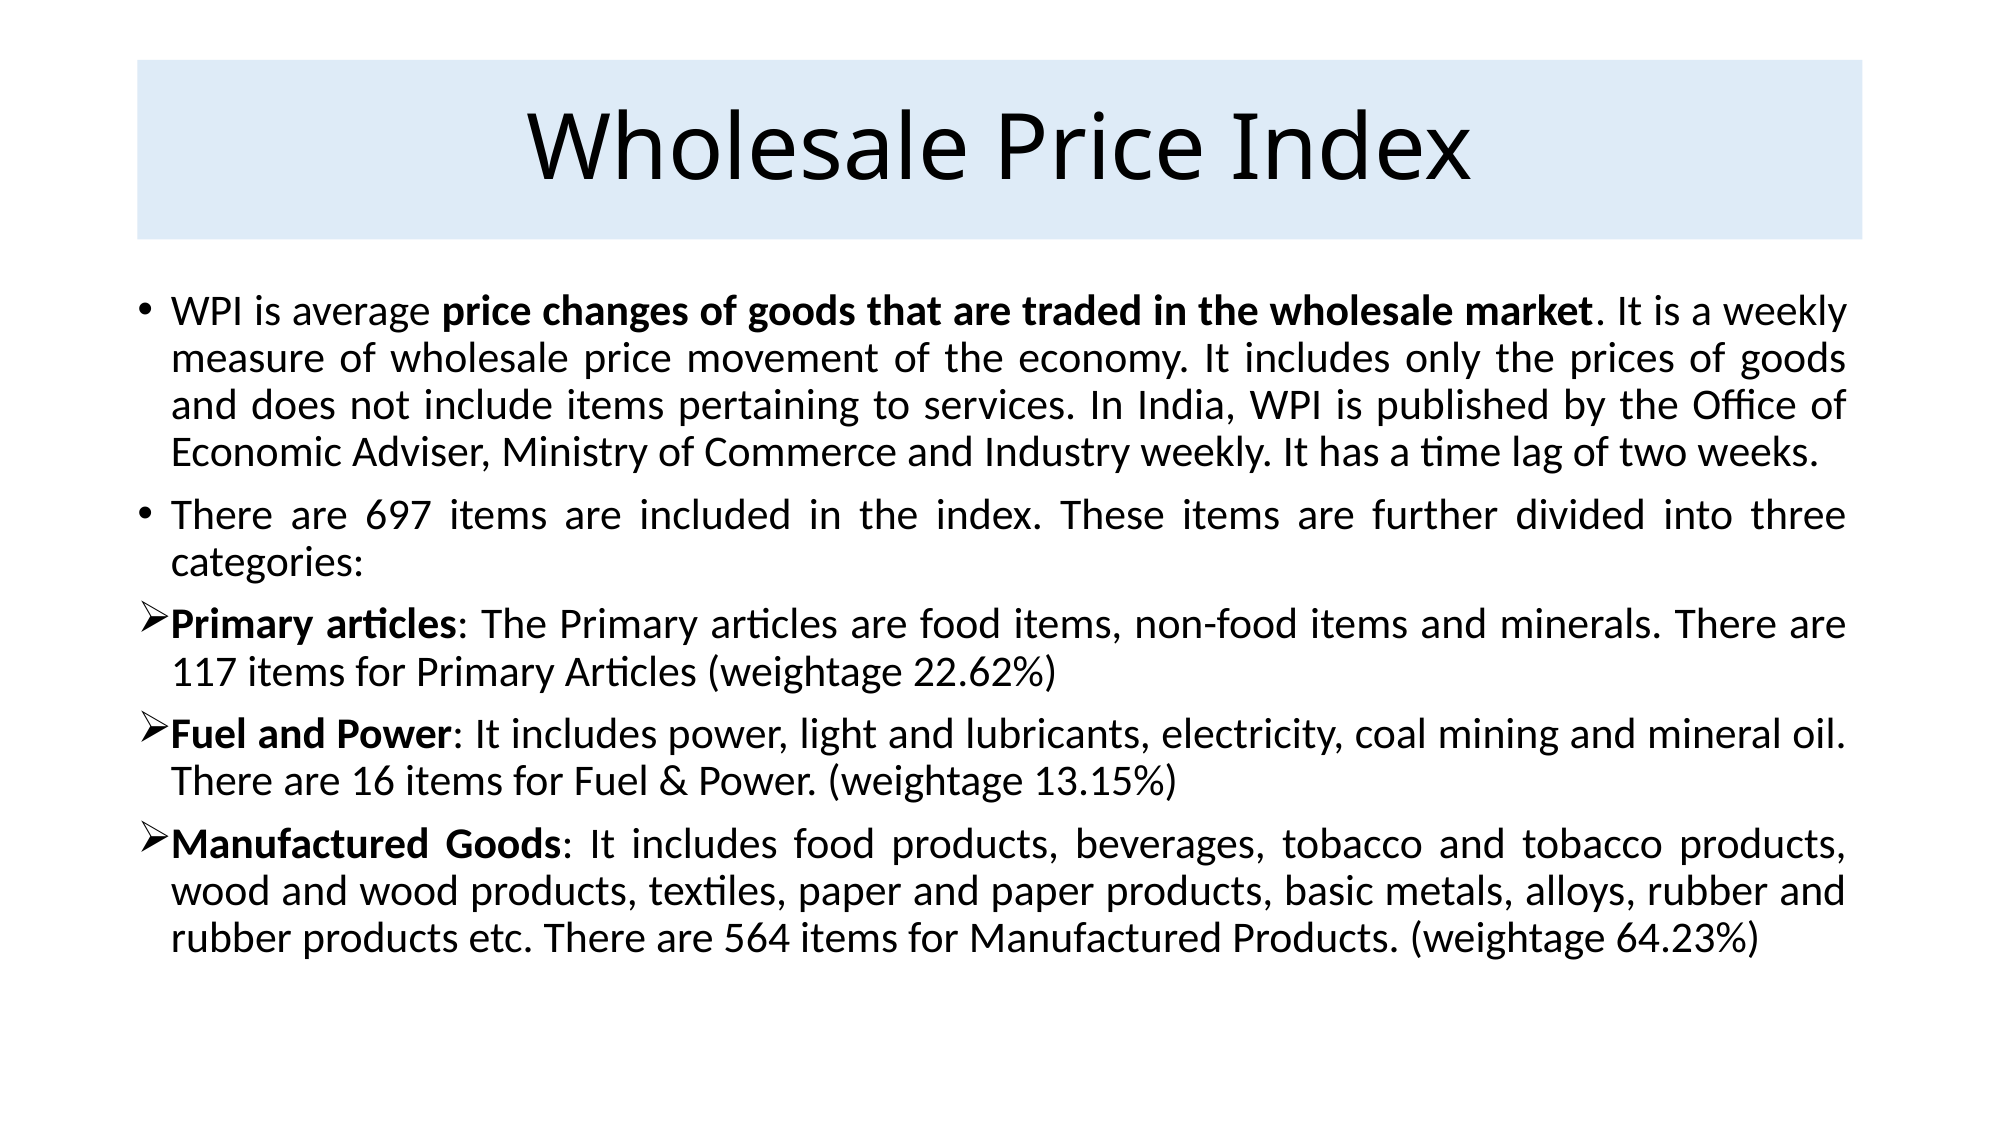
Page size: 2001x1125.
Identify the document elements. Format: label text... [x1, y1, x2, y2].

list WPI is average price changes of goods that are traded in the wholesale market. It is a weekly measure of wholesale price movement of the economy. It includes only the prices of goods and does not include items pertaining to services. In India, WPI is published by the Office of Economic Adviser, Ministry of Commerce and Industry weekly. It has a time lag of two weeks. There are 697 items are included in the index. These items are further divided into three categories: Primary articles: The Primary articles are food items, non-food items and minerals. There are 117 items for Primary Articles (weightage 22.62%) Fuel and Power: It includes power, light and lubricants, electricity, coal mining and mineral oil. There are 16 items for Fuel & Power. (weightage 13.15%) Manufactured Goods: It includes food products, beverages, tobacco and tobacco products, wood and wood products, textiles, paper and paper products, basic metals, alloys, rubber and rubber products etc. There are 564 items for Manufactured Products. (weightage 64.23%) [122, 280, 1863, 1063]
title Wholesale Price Index [137, 59, 1863, 240]
